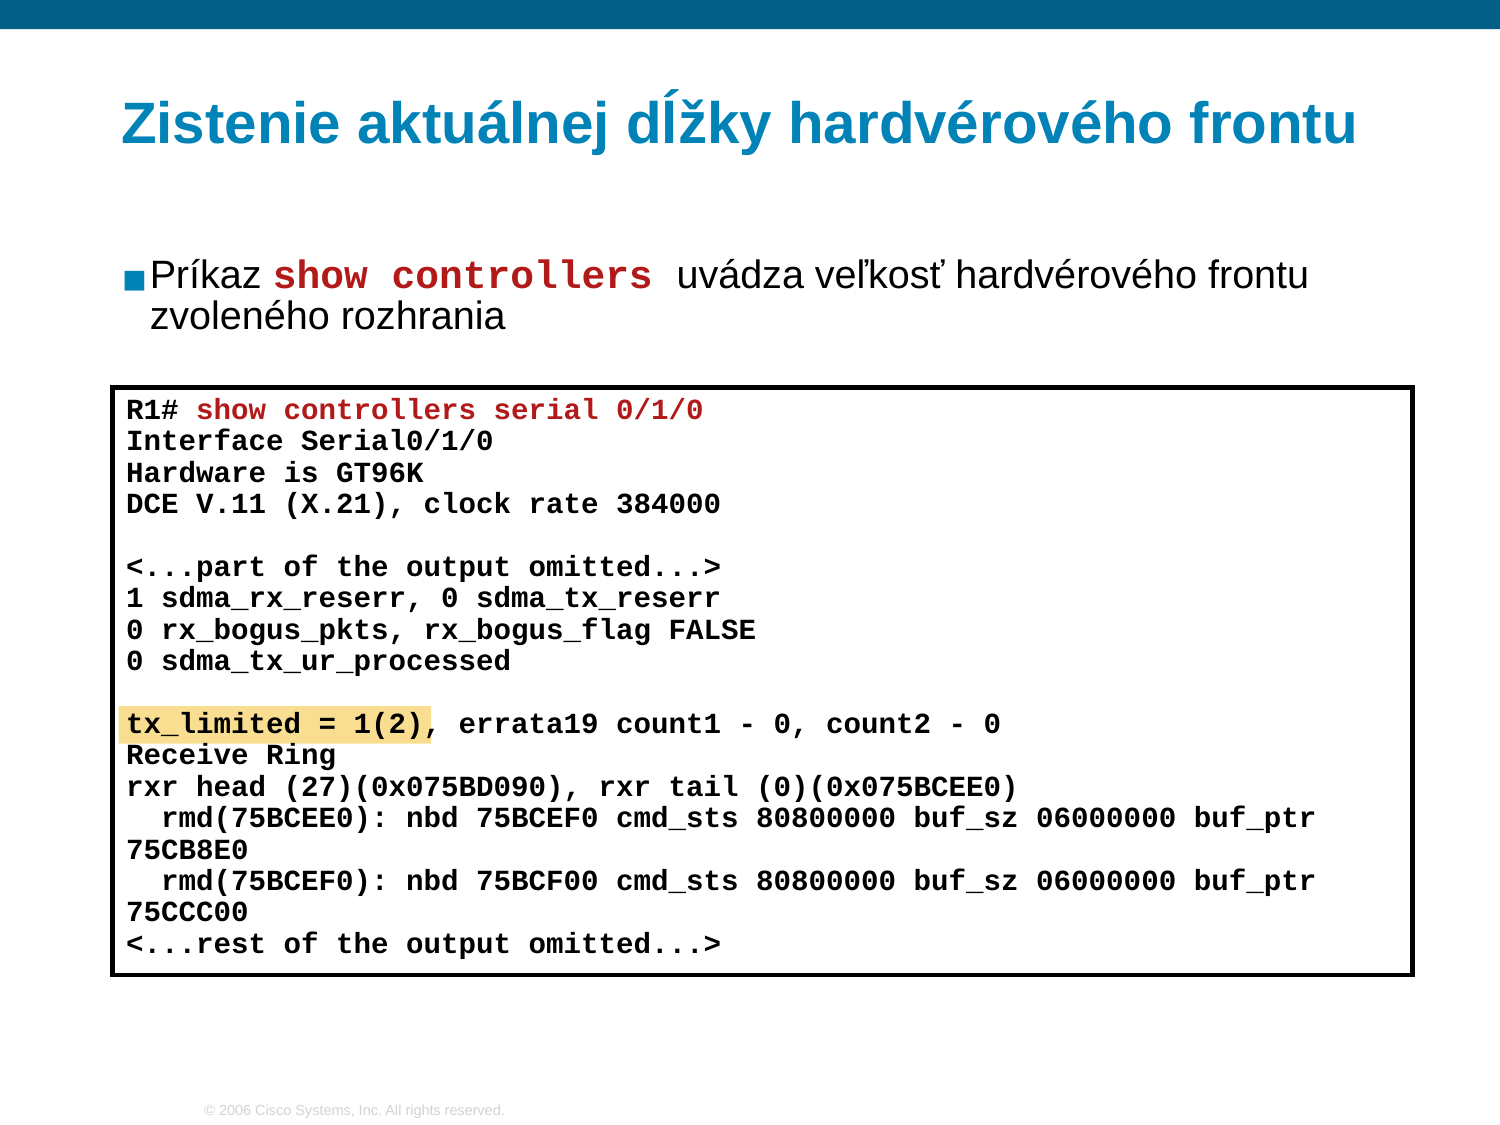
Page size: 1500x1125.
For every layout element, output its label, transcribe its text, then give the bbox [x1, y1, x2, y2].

text_box R1# show controllers serial 0/1/0 Interface Serial0/1/0 Hardware is GT96K DCE V.11 (X.21), clock rate 384000 <...part of the output omitted...> 1 sdma_rx_reserr, 0 sdma_tx_reserr 0 rx_bogus_pkts, rx_bogus_flag FALSE 0 sdma_tx_ur_processed tx_limited = 1(2), errata19 count1 - 0, count2 - 0 Receive Ring rxr head (27)(0x075BD090), rxr tail (0)(0x075BCEE0) rmd(75BCEE0): nbd 75BCEF0 cmd_sts 80800000 buf_sz 06000000 buf_ptr 75CB8E0 rmd(75BCEF0): nbd 75BCF00 cmd_sts 80800000 buf_sz 06000000 buf_ptr 75CCC00 <...rest of the output omitted...> [112, 387, 1413, 975]
title Zistenie aktuálnej dĺžky hardvérového frontu [107, 50, 1444, 163]
list Príkaz show controllers uvádza veľkosť hardvérového frontu zvoleného rozhrania [107, 249, 1447, 368]
